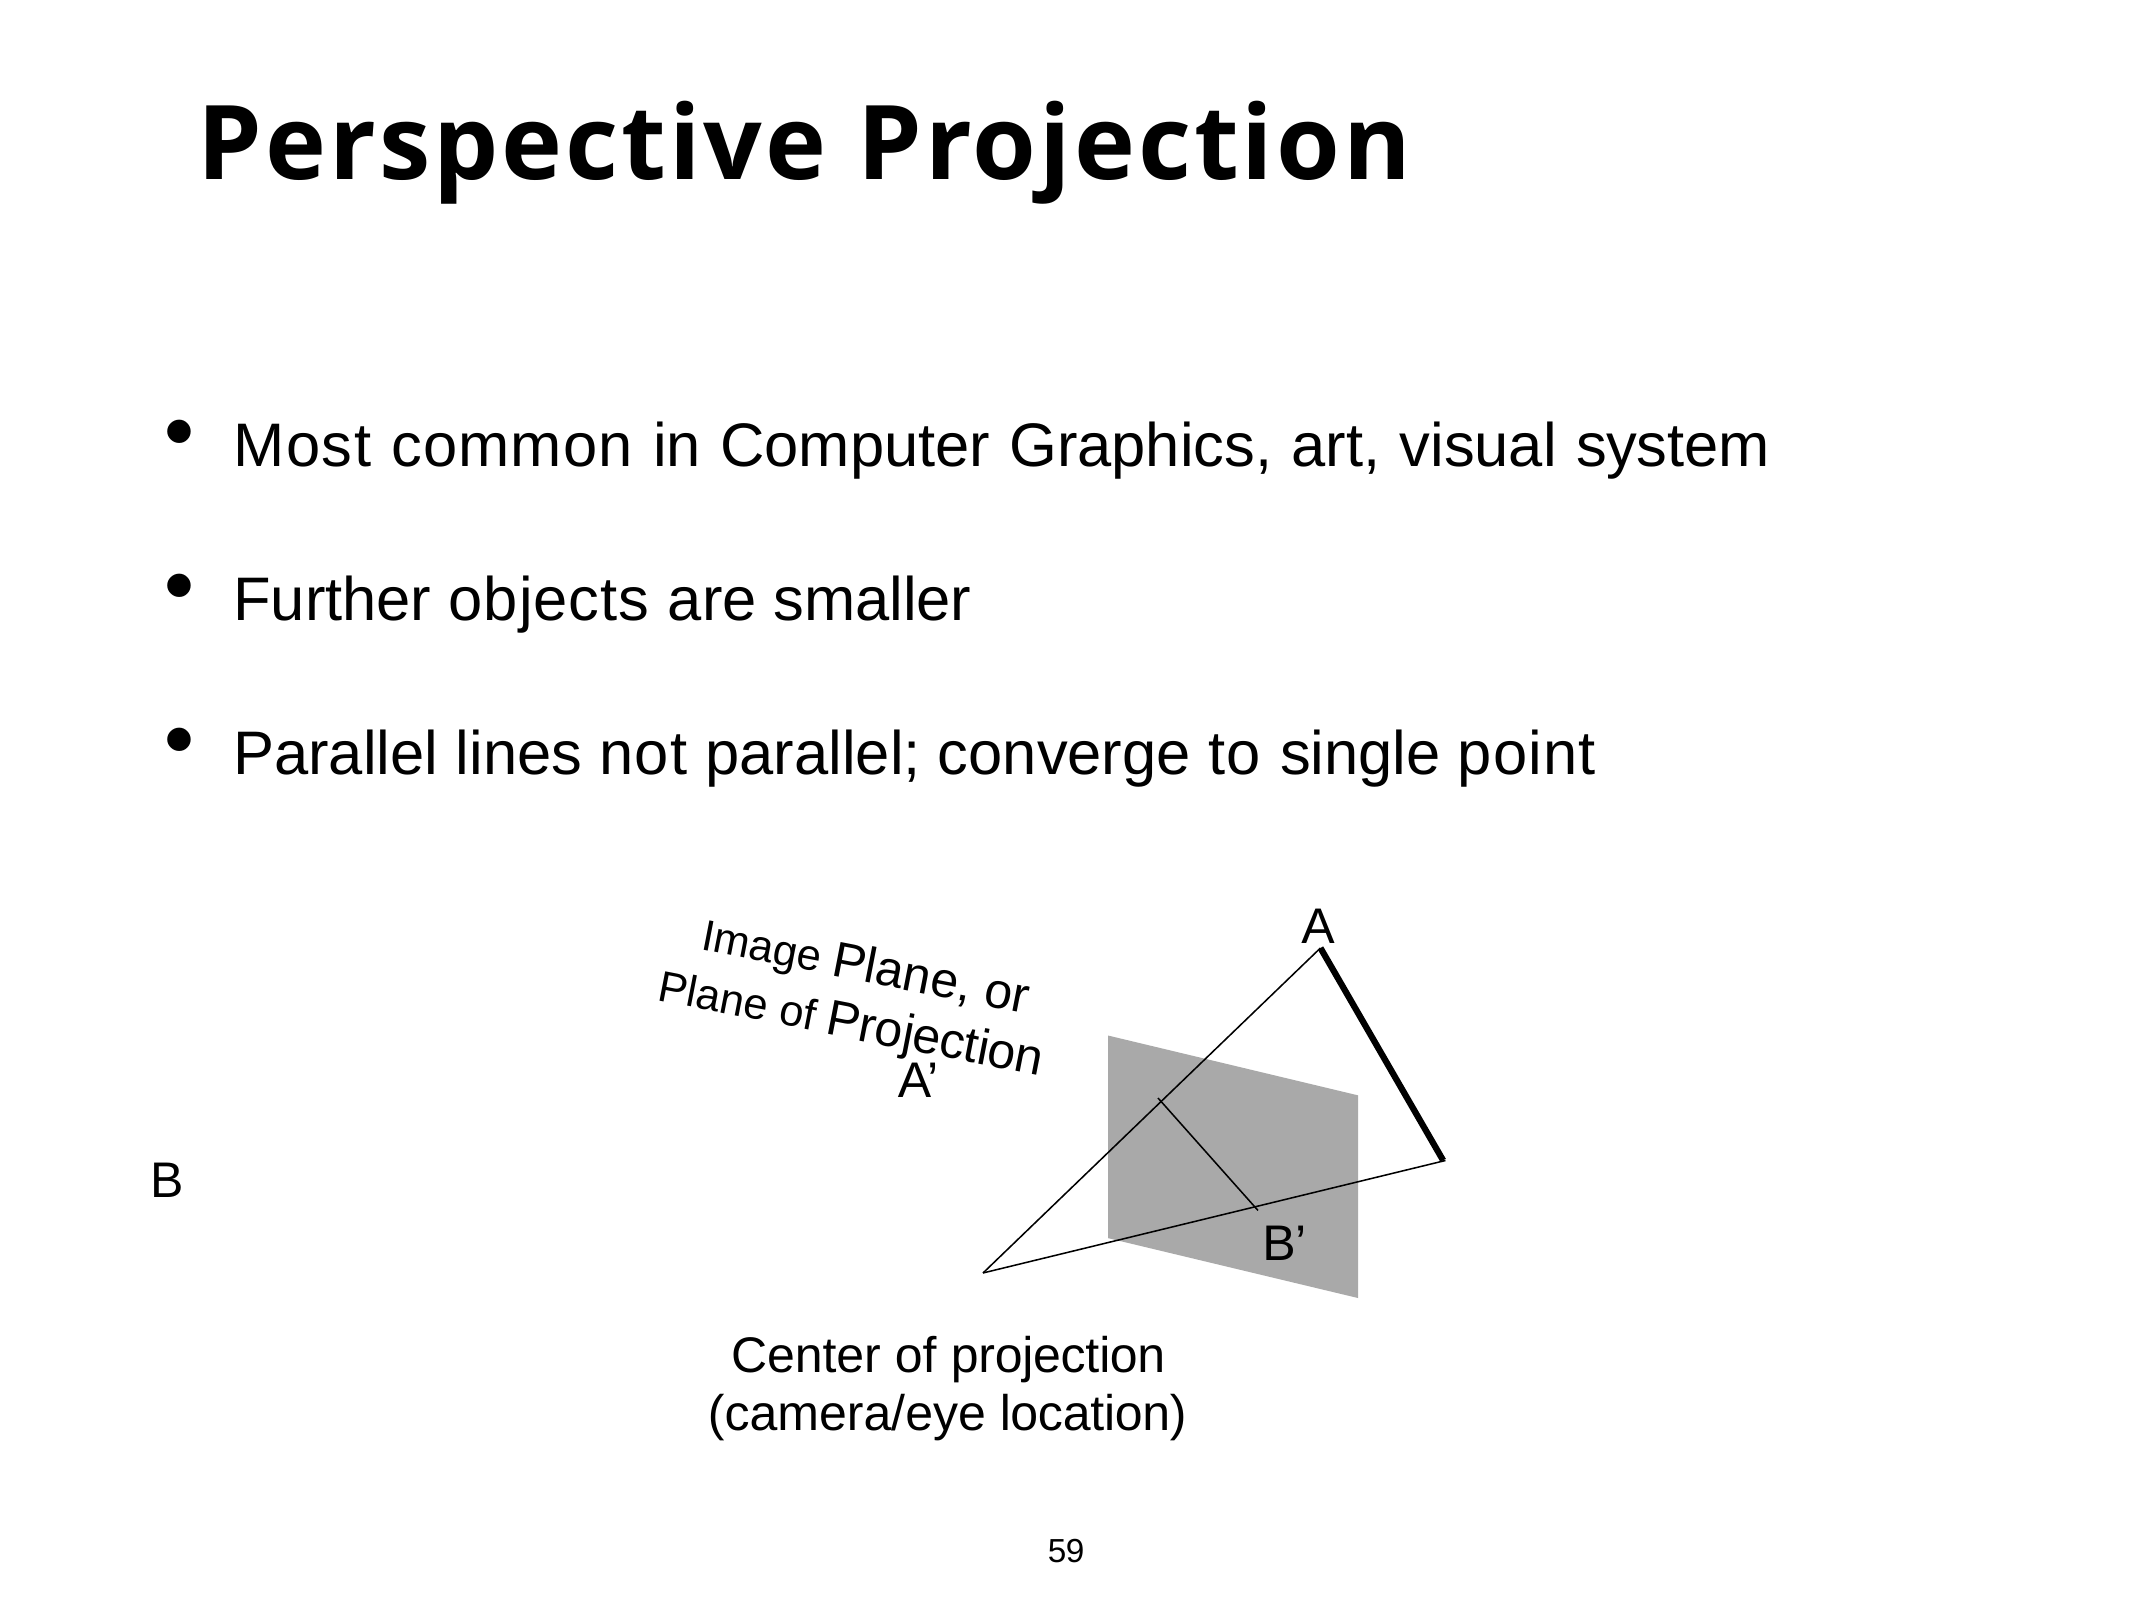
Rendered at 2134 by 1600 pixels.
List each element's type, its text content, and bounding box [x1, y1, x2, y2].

text_box Plane of Projection [653, 966, 976, 1079]
title Perspective Projection [107, 29, 1943, 344]
text_box Image Plane, or [696, 915, 976, 1020]
slide_number 59 [1041, 1528, 1094, 1600]
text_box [981, 944, 1447, 1299]
text_box Most common in Computer Graphics, art, visual system Further objects are smaller Parallel lines not parallel; converge to single point A A’ B B’ Center of projection (camera/eye location) [149, 366, 1794, 1441]
